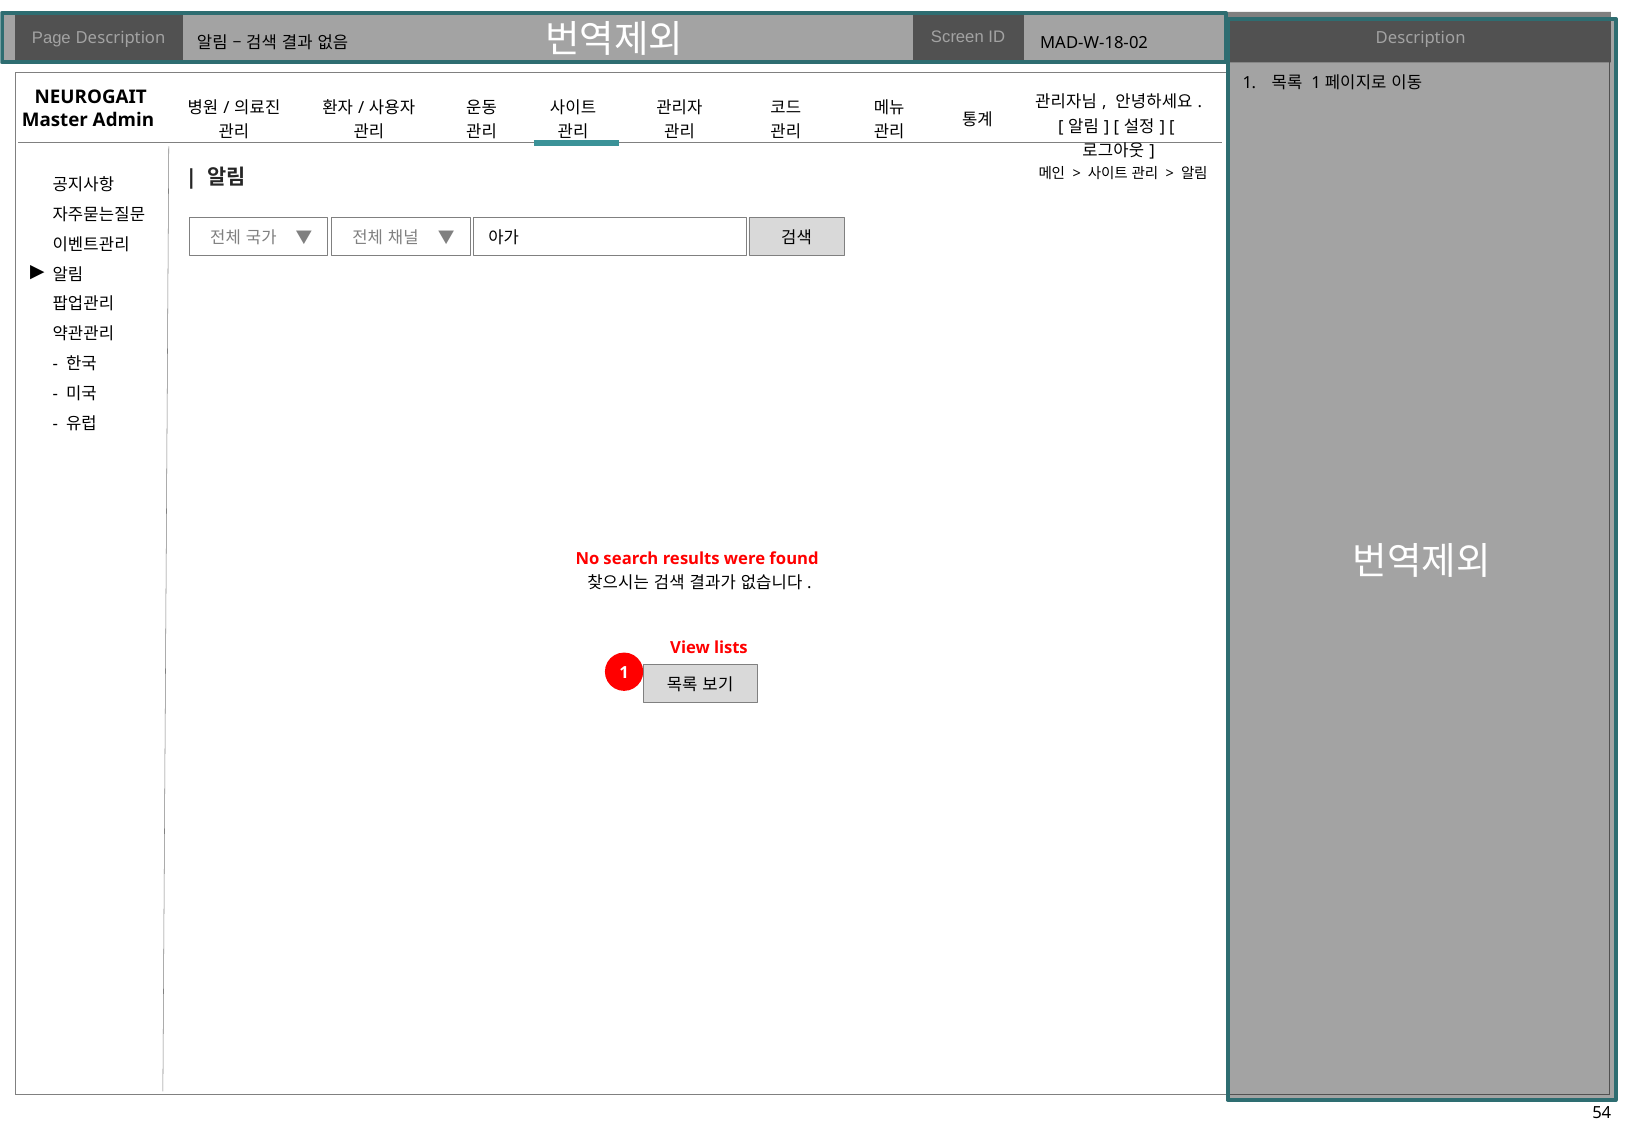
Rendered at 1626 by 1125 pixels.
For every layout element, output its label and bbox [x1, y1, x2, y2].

title [190, 19, 943, 65]
text_box [1030, 156, 1216, 189]
text_box [528, 548, 866, 600]
text_box [188, 217, 328, 256]
text_box [170, 156, 261, 197]
text_box [1227, 64, 1610, 1100]
text_box [330, 217, 471, 256]
text_box [15, 250, 60, 289]
text_box [540, 636, 878, 703]
text_box [748, 217, 845, 256]
list [1025, 19, 1220, 65]
text_box [472, 217, 747, 256]
